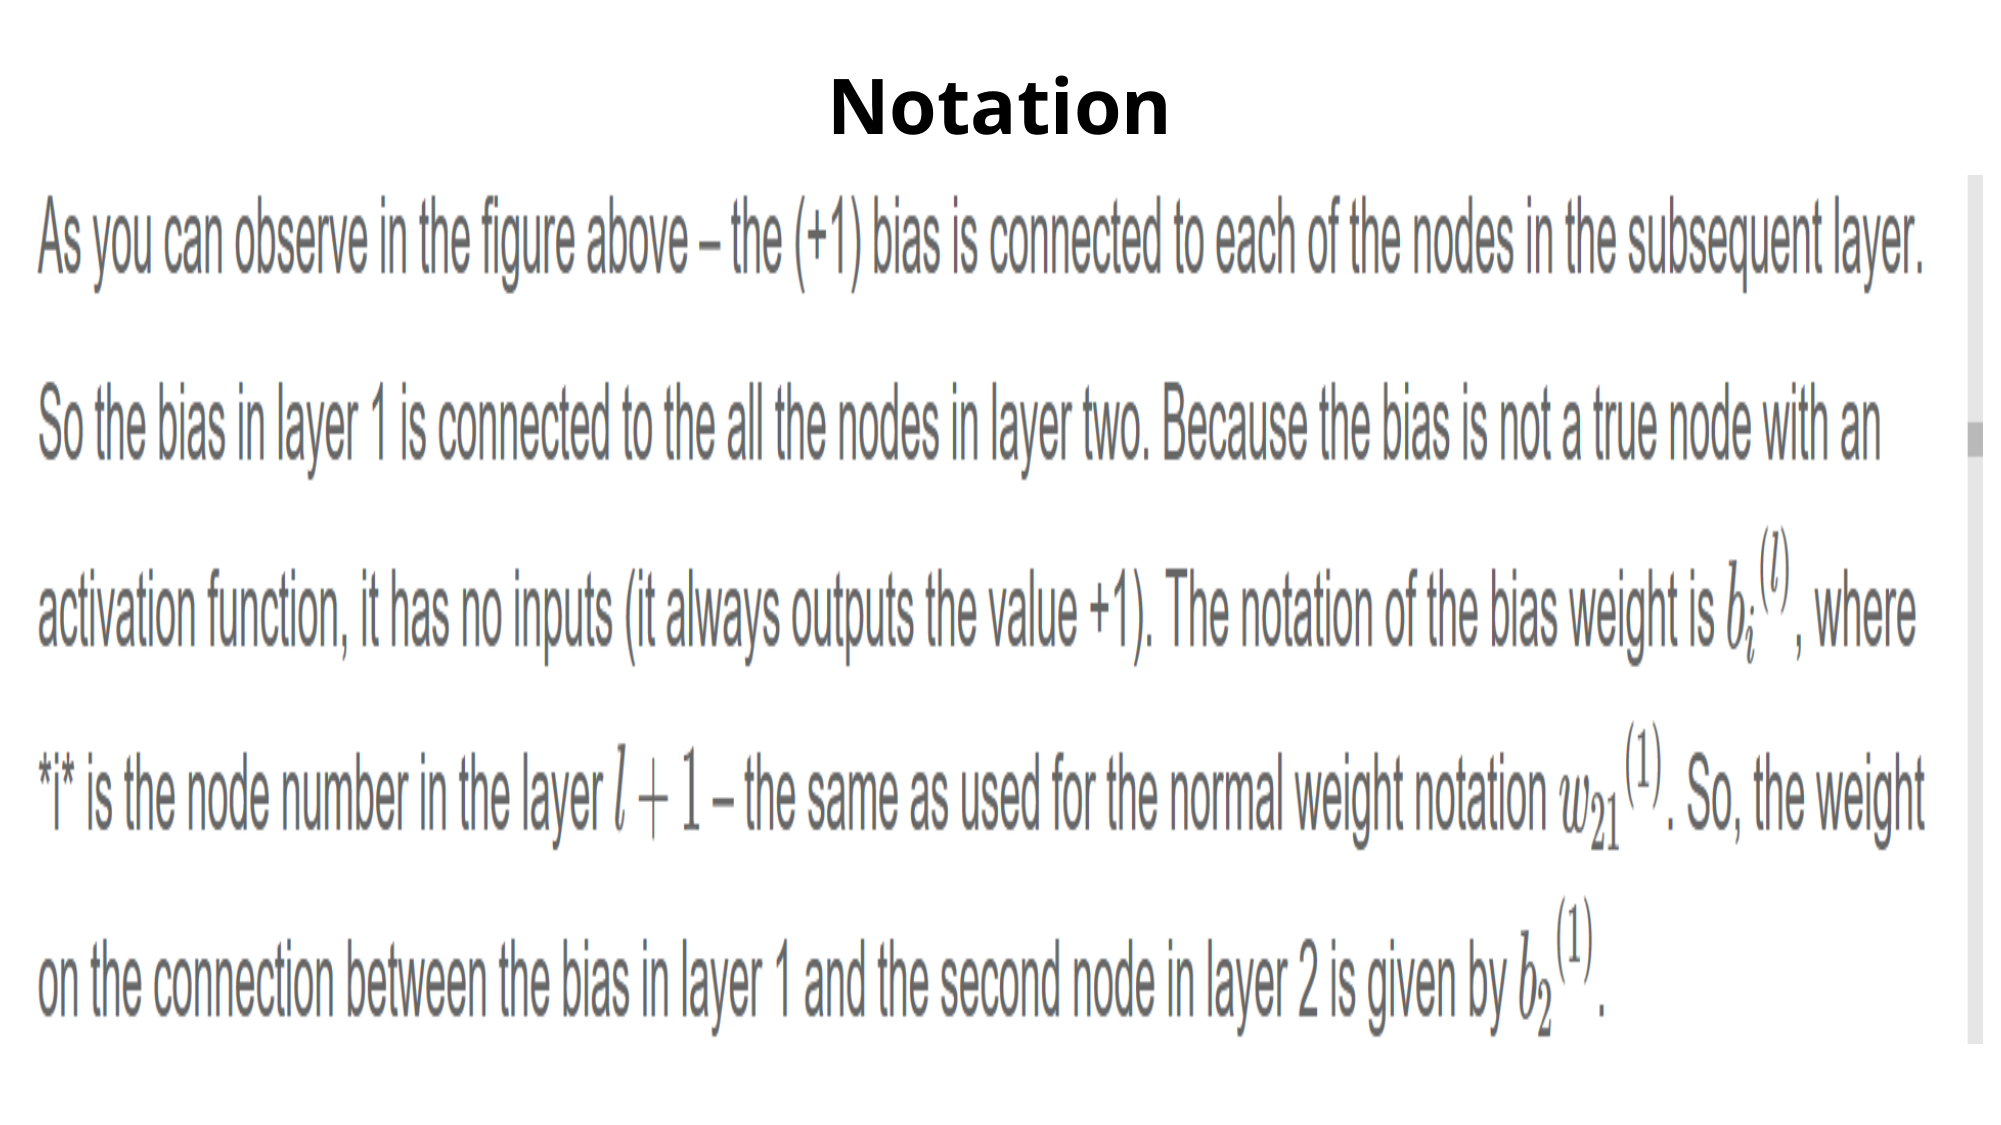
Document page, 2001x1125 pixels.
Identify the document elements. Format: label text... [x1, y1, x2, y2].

title Notation [137, 59, 1863, 159]
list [19, 175, 1983, 1045]
